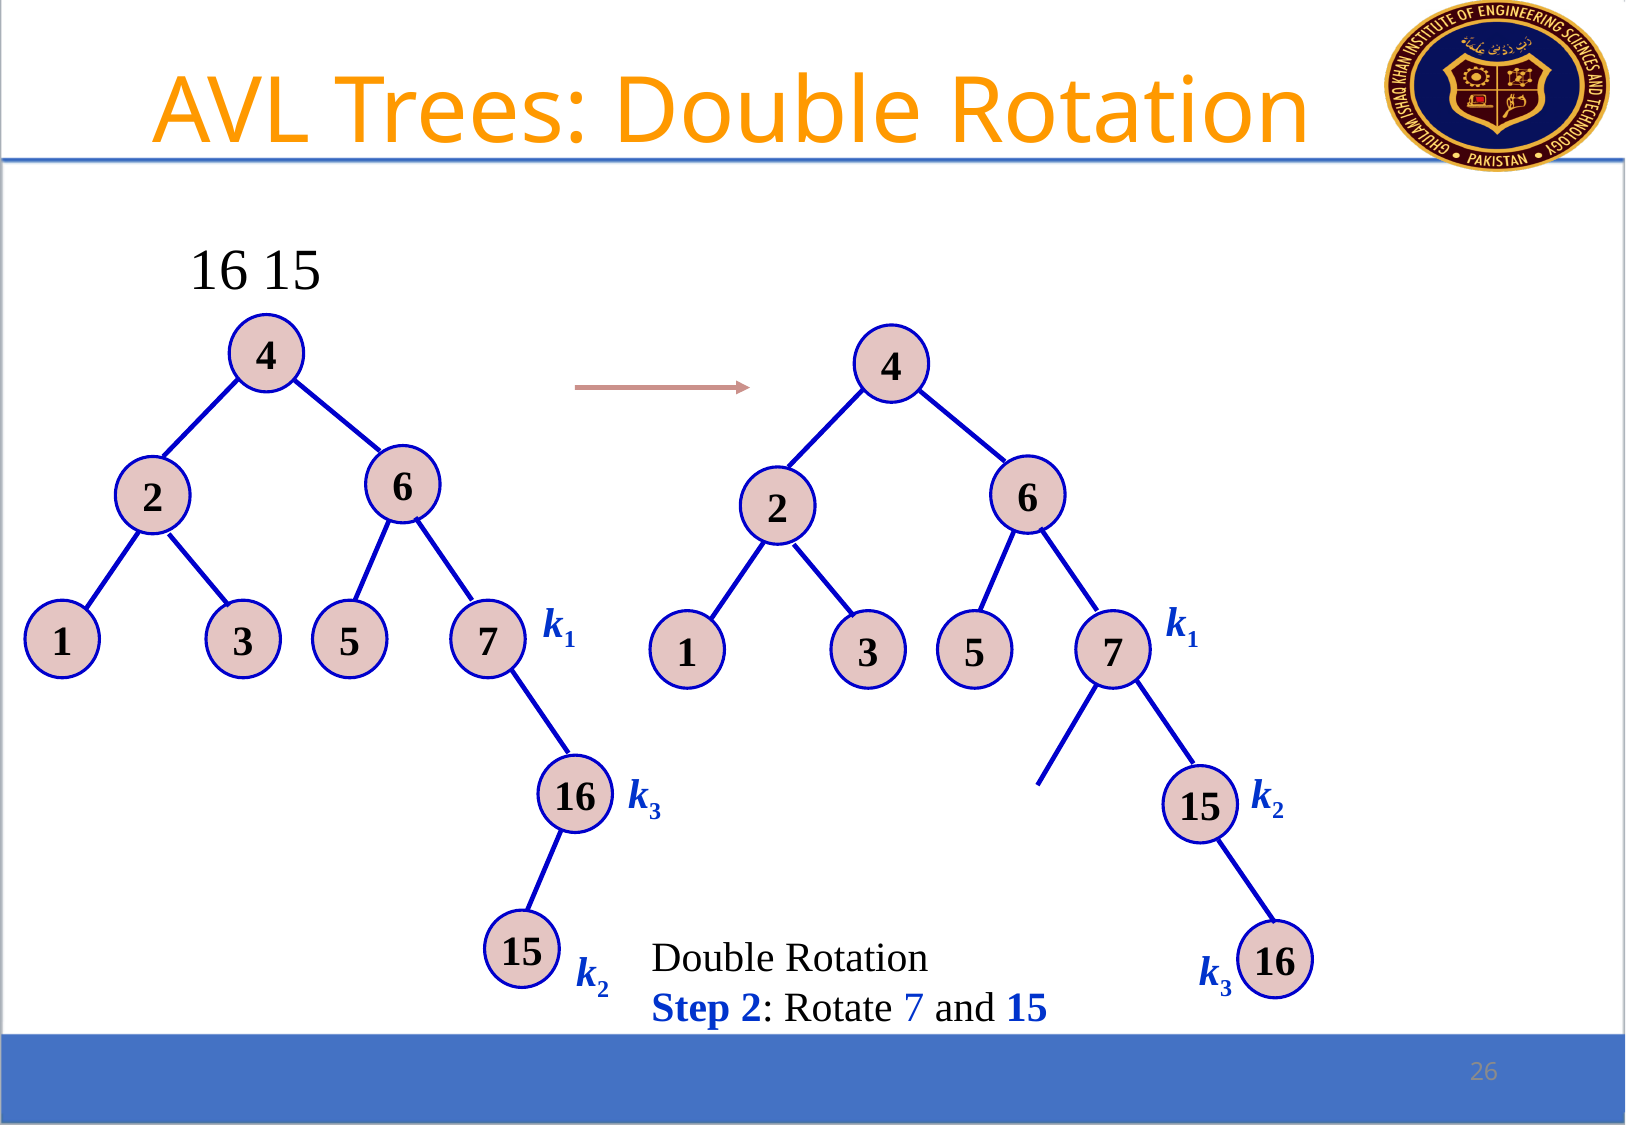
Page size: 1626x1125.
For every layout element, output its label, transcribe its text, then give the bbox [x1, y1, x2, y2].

text_box 3 [205, 600, 281, 678]
text_box 4 [229, 314, 304, 392]
text_box 7 [1075, 610, 1151, 689]
text_box 15 [484, 910, 560, 988]
text_box 16 15 [174, 237, 388, 387]
text_box 4 [854, 324, 929, 403]
text_box 7 [450, 600, 526, 678]
text_box 6 [990, 455, 1066, 534]
text_box AVL Trees: Double Rotation [137, 37, 1413, 188]
text_box 5 [312, 600, 387, 678]
text_box k3 [1184, 936, 1248, 1009]
text_box 16 [537, 755, 613, 833]
text_box 3 [830, 610, 906, 689]
text_box k1 [1151, 587, 1214, 660]
picture [0, 0, 1626, 1125]
text_box k1 [528, 588, 592, 660]
text_box 6 [365, 445, 441, 523]
slide_number 26 [1147, 1042, 1514, 1103]
text_box 1 [650, 610, 725, 689]
text_box 16 [1245, 920, 1313, 998]
text_box k2 [561, 937, 625, 1010]
text_box 2 [740, 466, 816, 545]
text_box 5 [937, 610, 1012, 689]
text_box k3 [613, 759, 677, 832]
text_box k2 [1236, 759, 1300, 831]
text_box Double Rotation Step 2: Rotate 7 and 15 [636, 922, 1063, 1038]
text_box 2 [115, 456, 191, 534]
text_box 15 [1163, 765, 1236, 843]
text_box 1 [24, 600, 100, 678]
text_box [574, 381, 751, 394]
